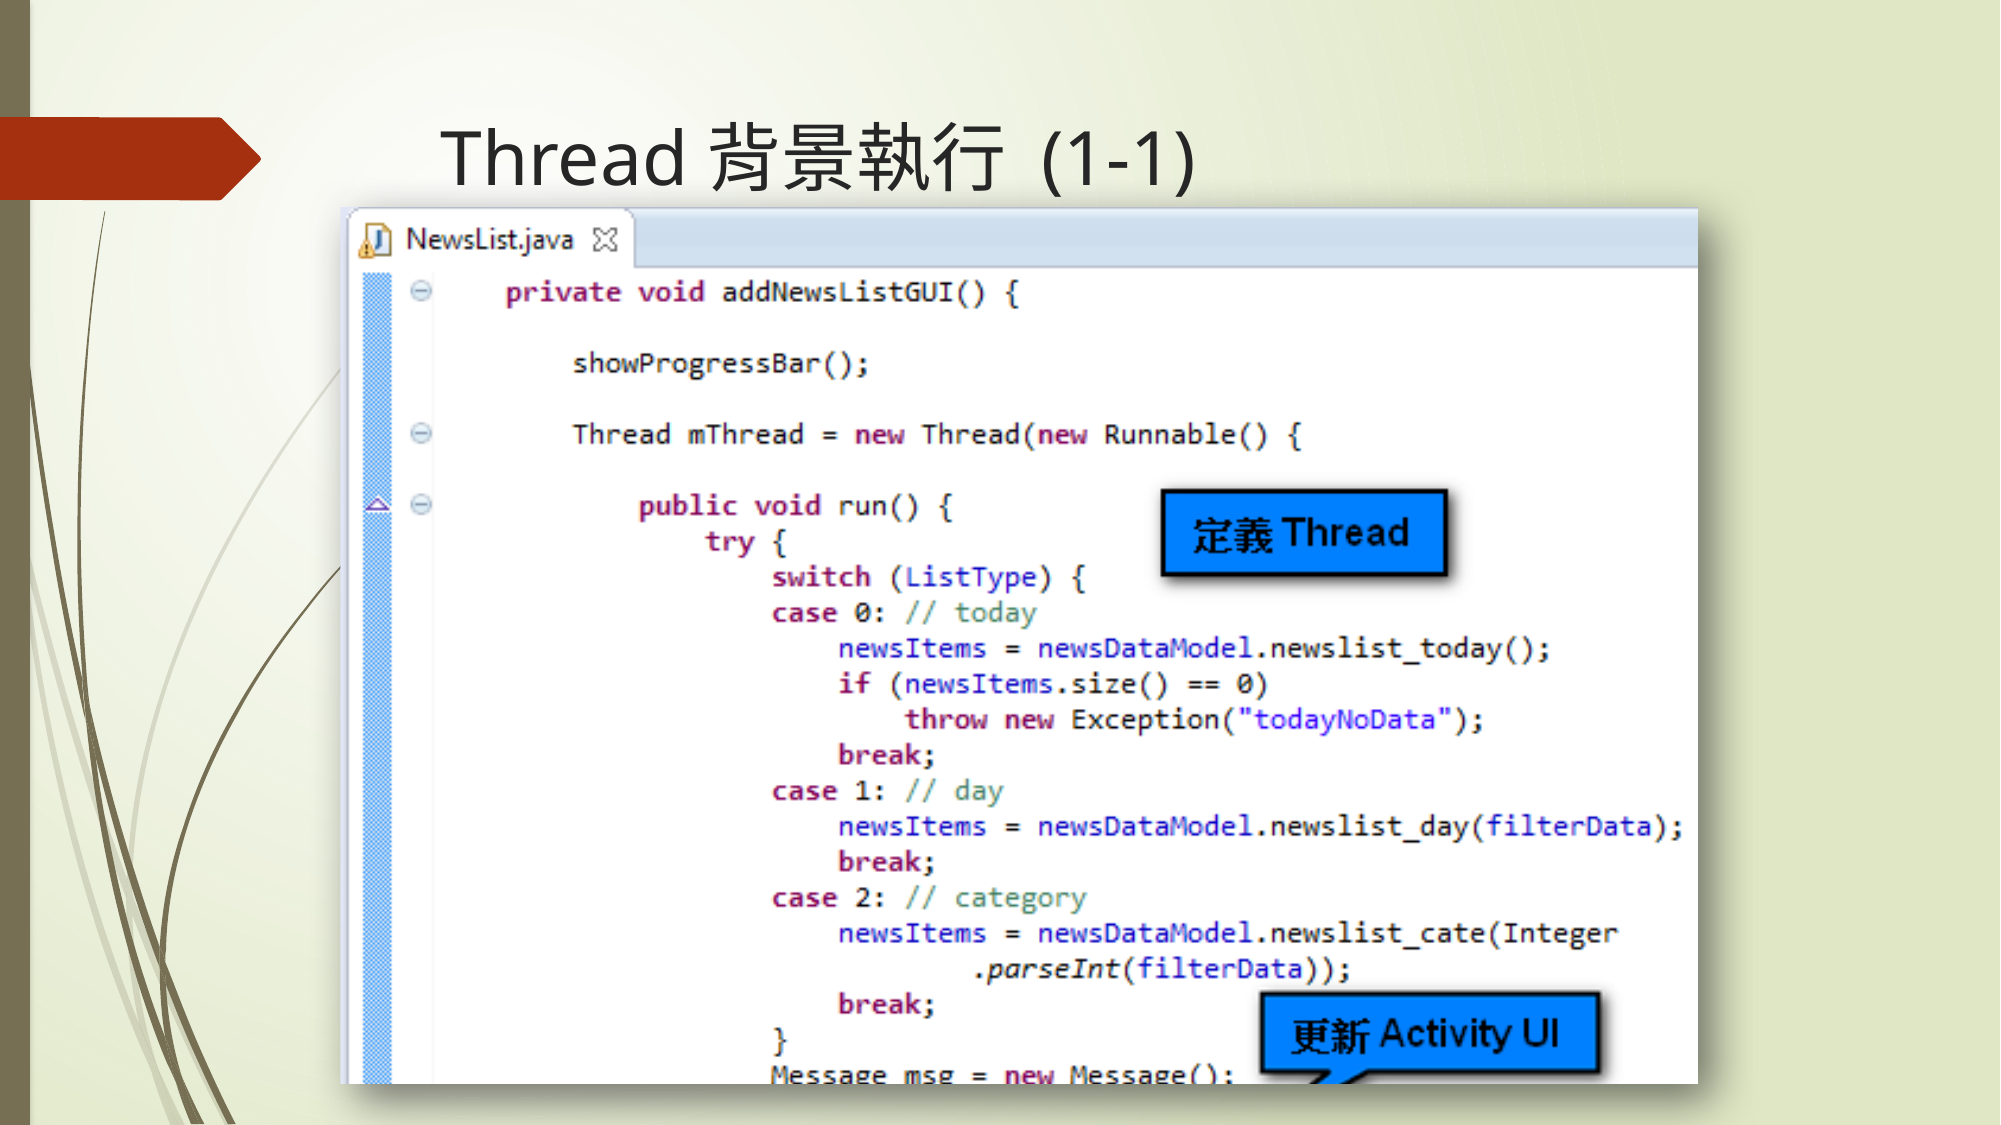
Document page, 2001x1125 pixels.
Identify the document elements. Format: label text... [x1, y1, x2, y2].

title Thread背景執行 (1-1) [425, 102, 1888, 313]
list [340, 207, 1699, 1084]
